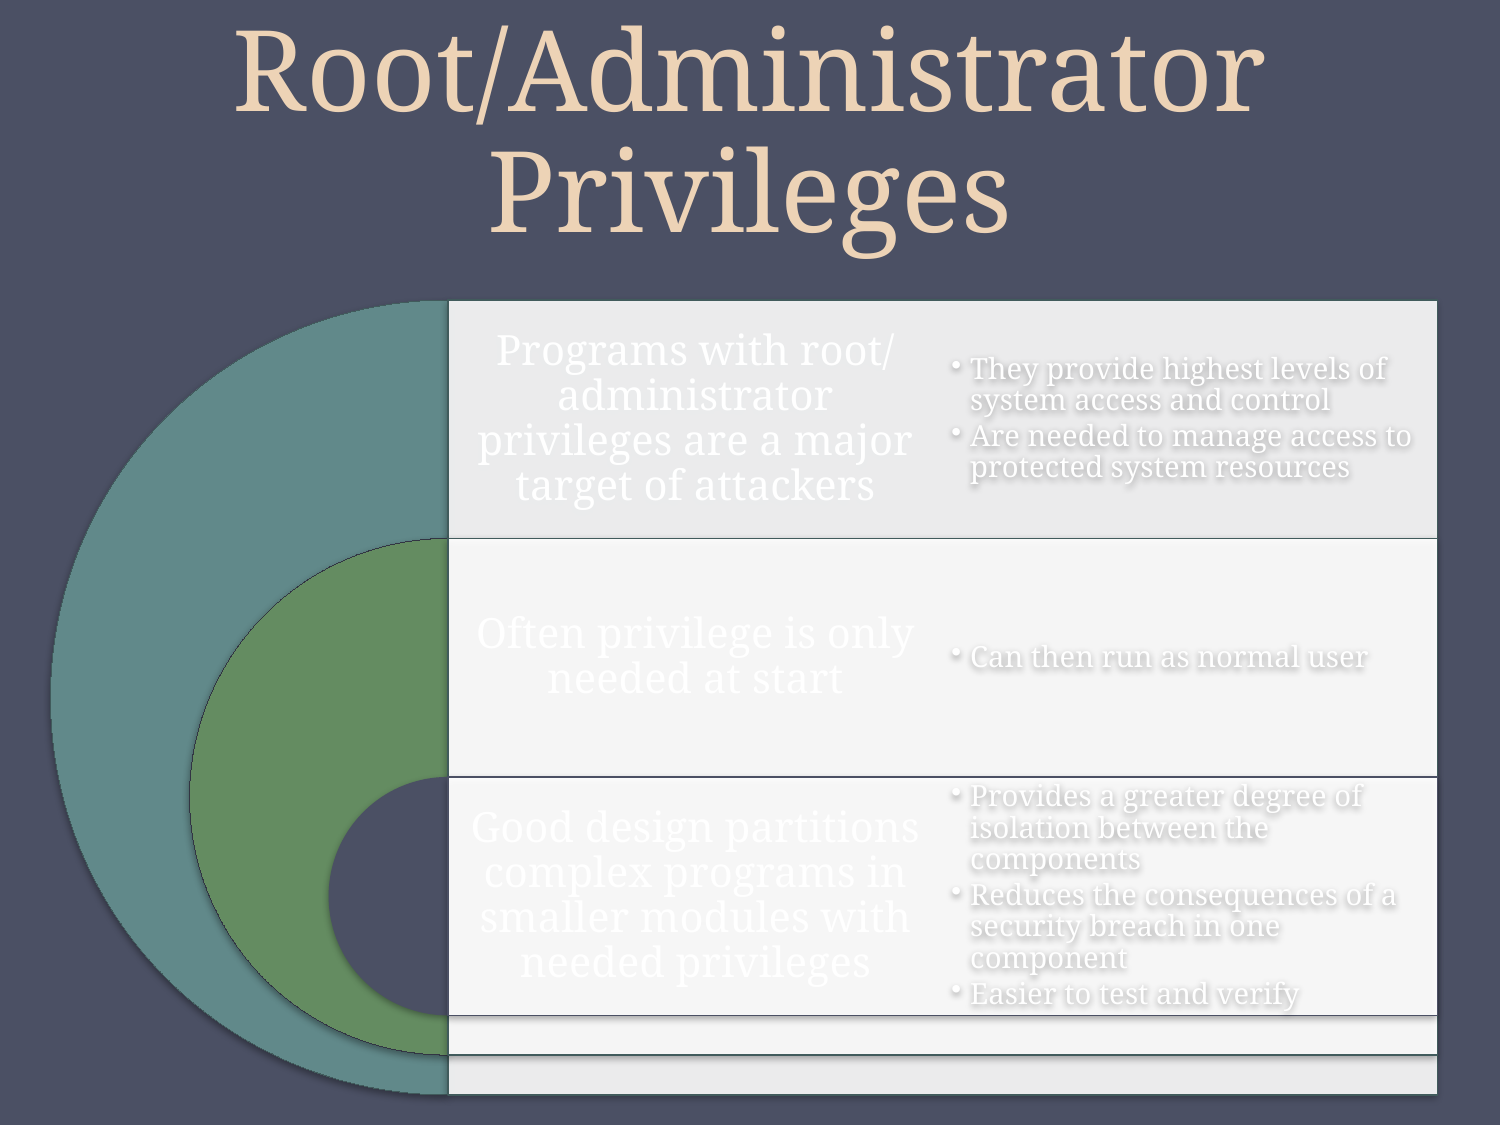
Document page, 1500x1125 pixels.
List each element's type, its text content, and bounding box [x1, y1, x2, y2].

title Root/Administrator Privileges [0, 0, 1500, 263]
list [50, 299, 1438, 1096]
